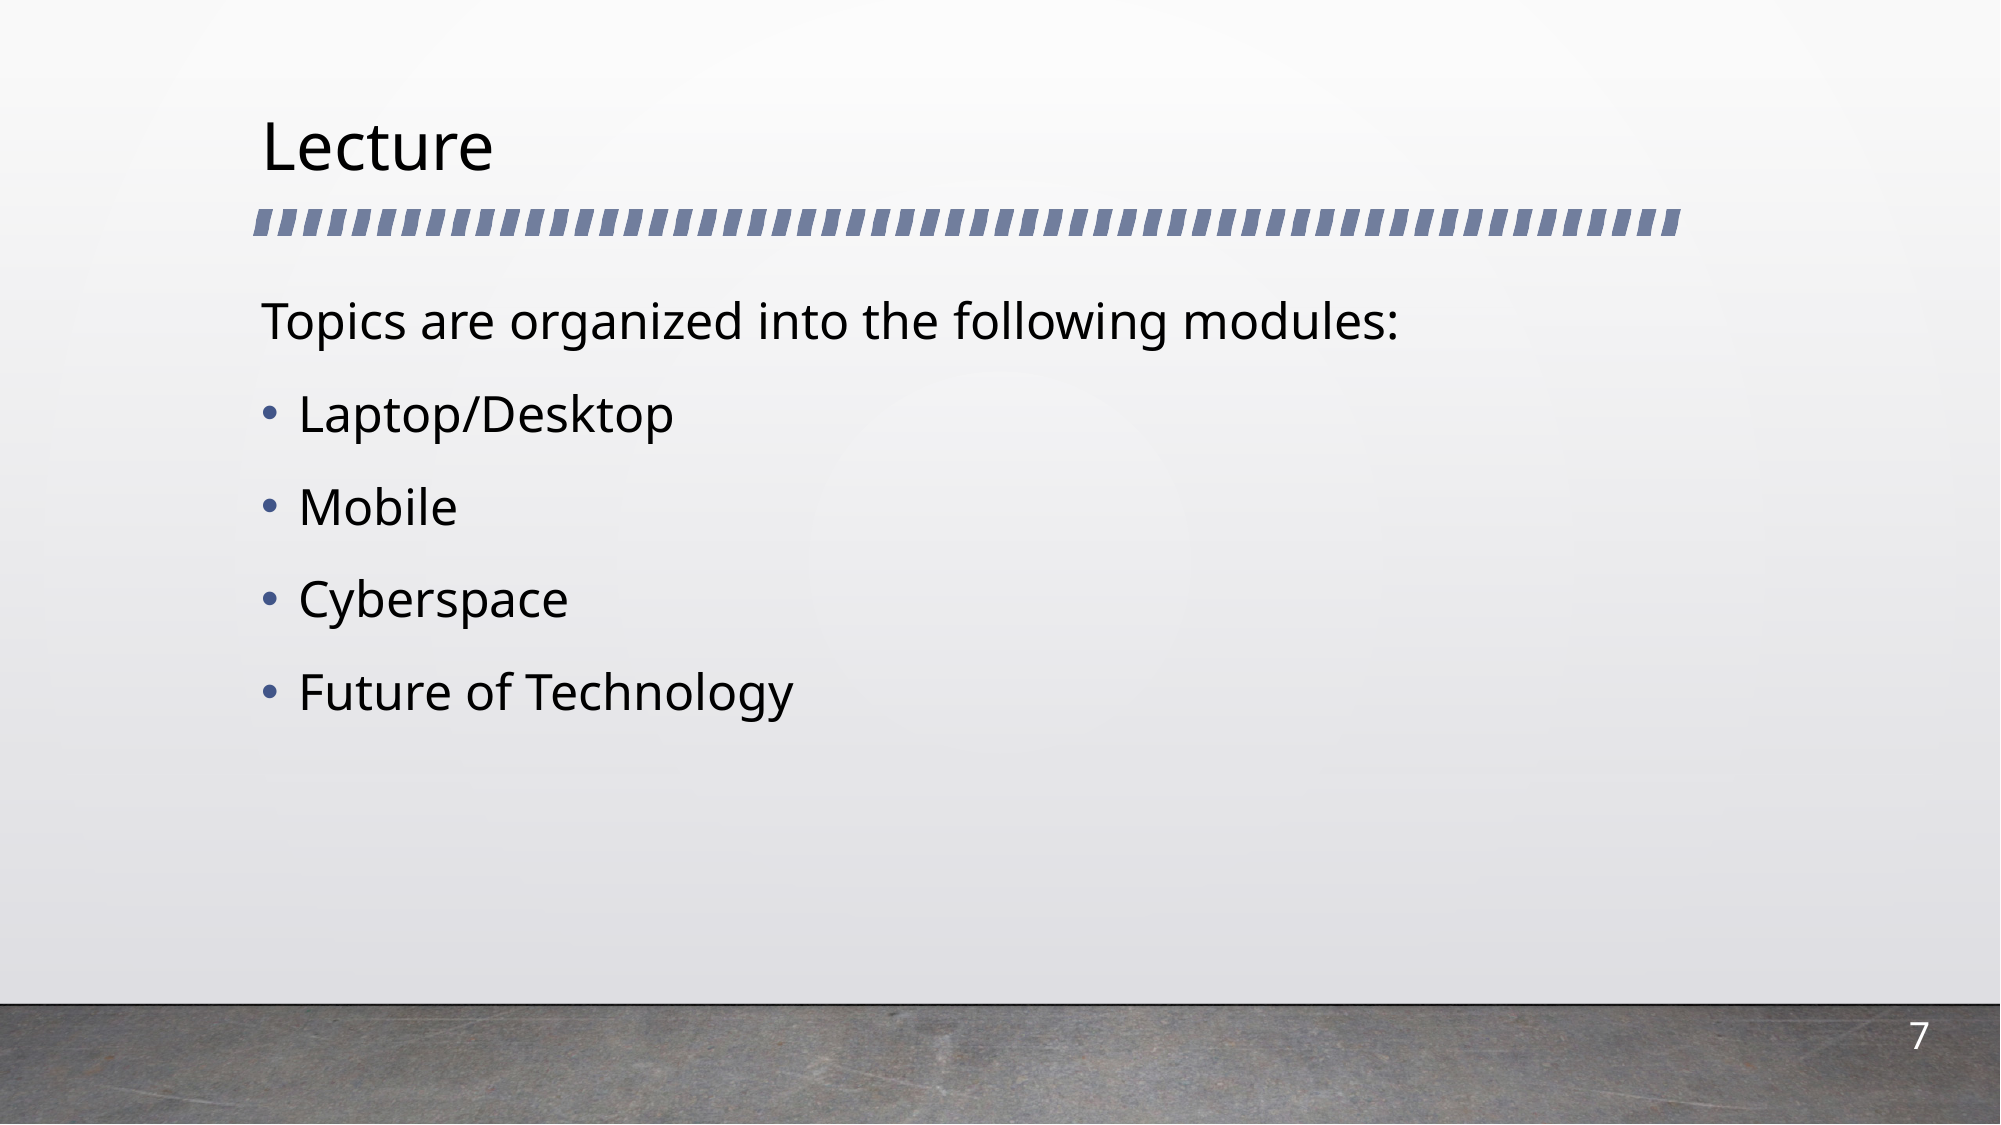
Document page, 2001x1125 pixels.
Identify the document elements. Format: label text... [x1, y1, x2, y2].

title Lecture [246, 62, 1685, 235]
picture [0, 1004, 2000, 1124]
list Topics are organized into the following modules: Laptop/Desktop Mobile Cyberspace Future of Technology [246, 270, 1684, 915]
